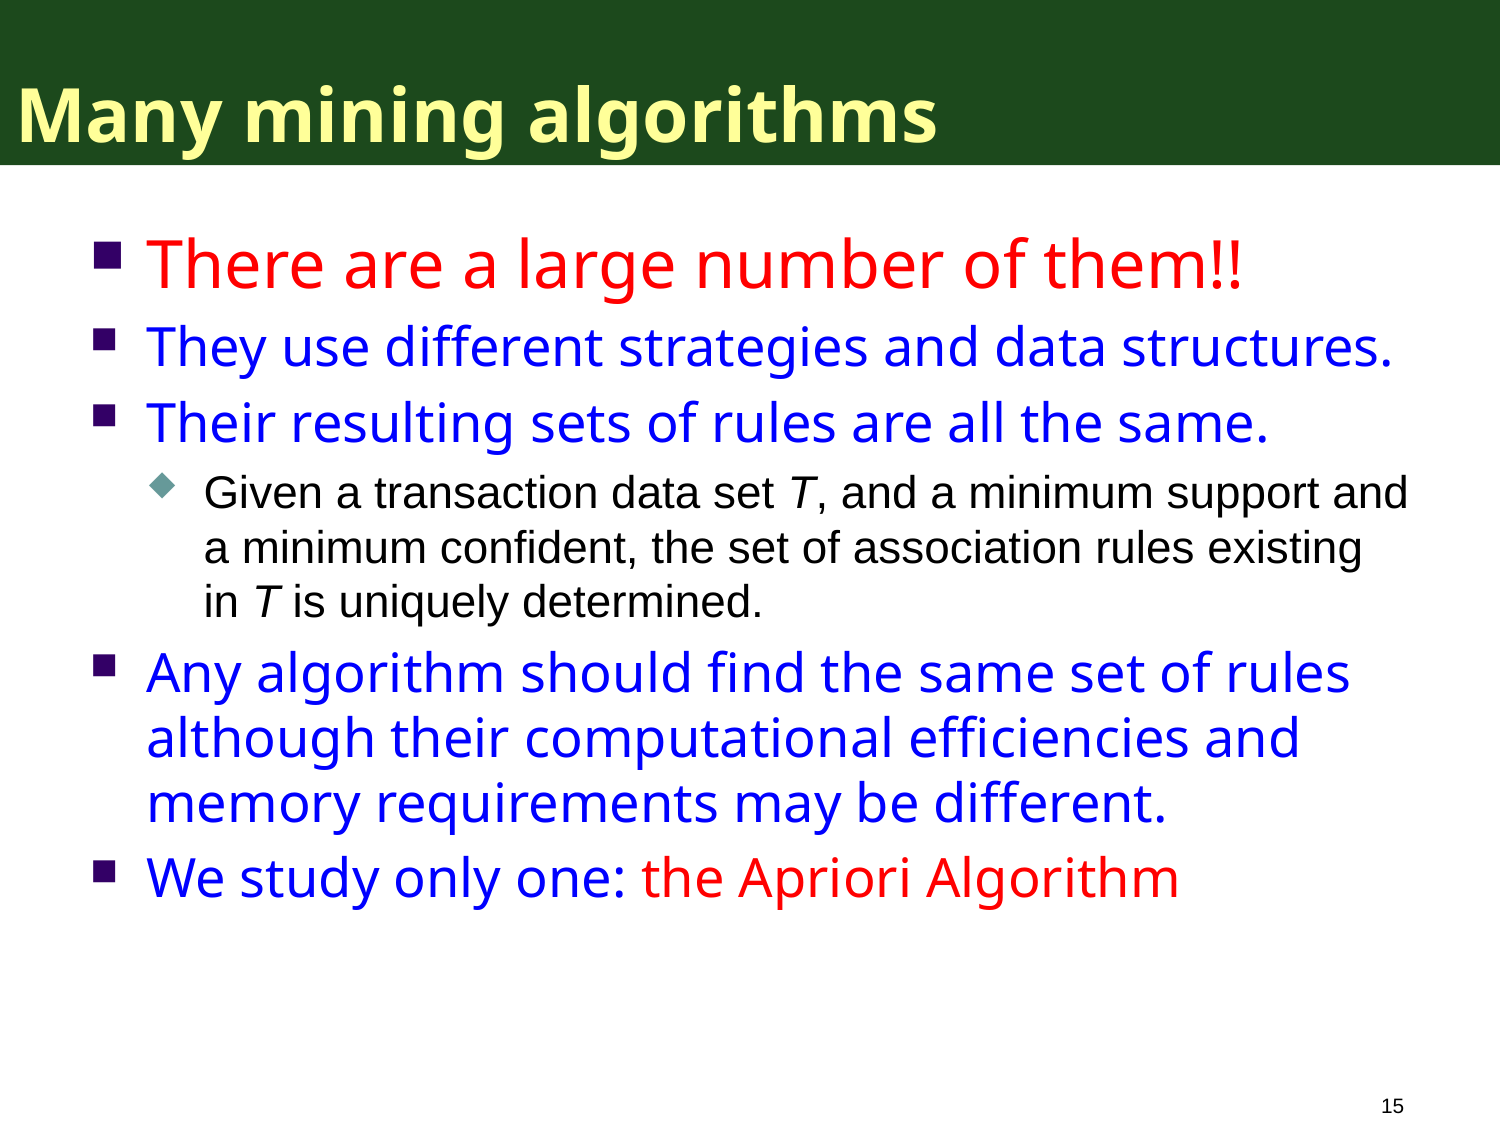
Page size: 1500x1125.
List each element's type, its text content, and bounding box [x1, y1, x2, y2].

list There are a large number of them!! They use different strategies and data structures. Their resulting sets of rules are all the same. Given a transaction data set T, and a minimum support and a minimum confident, the set of association rules existing in T is uniquely determined. Any algorithm should find the same set of rules although their computational efficiencies and memory requirements may be different. We study only one: the Apriori Algorithm [75, 214, 1425, 1006]
slide_number 15 [1068, 1085, 1420, 1125]
title Many mining algorithms [0, 0, 1500, 166]
